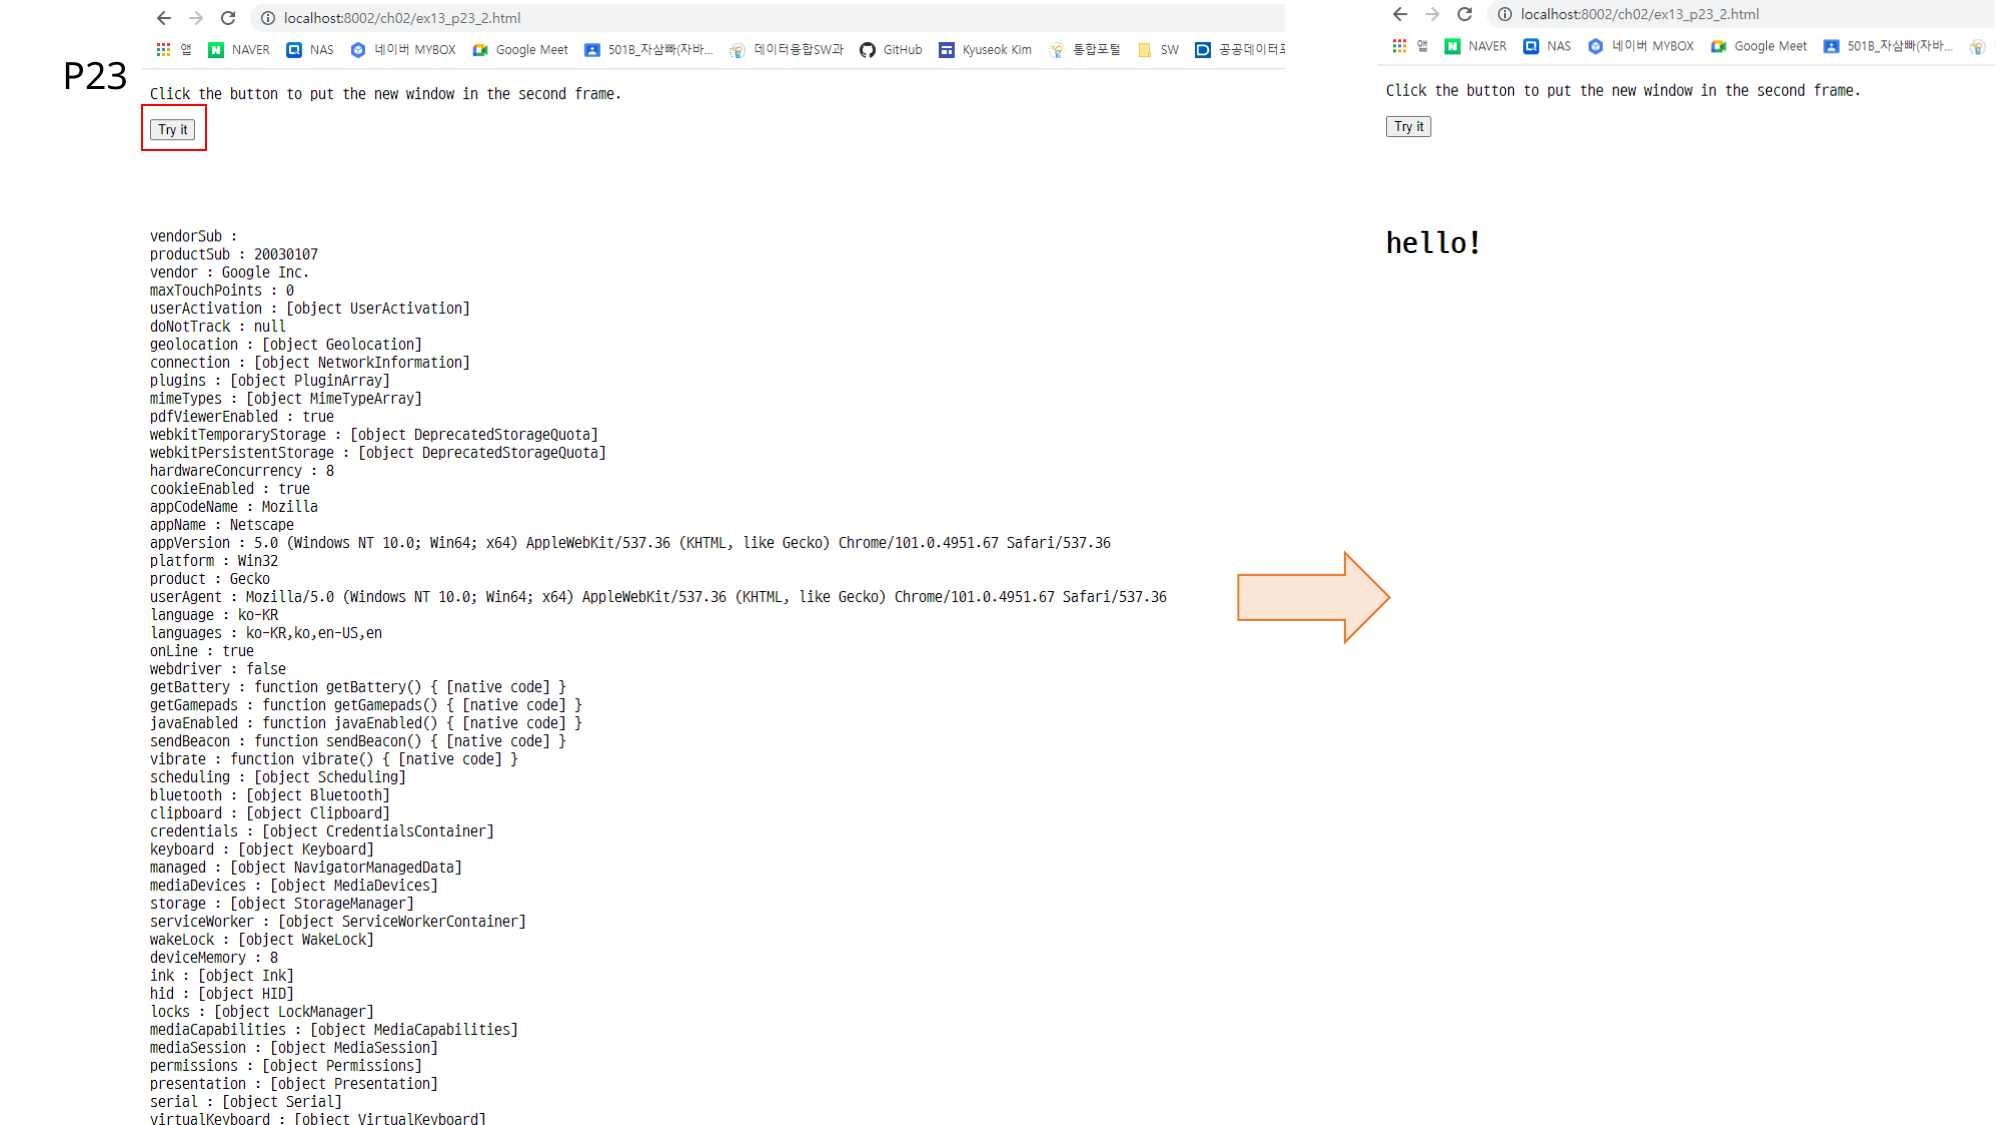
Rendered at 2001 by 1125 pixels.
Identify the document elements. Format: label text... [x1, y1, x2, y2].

picture [1378, 0, 1996, 1125]
picture [141, 0, 1286, 1125]
text_box P23 [47, 44, 141, 105]
text_box [1286, 550, 1378, 645]
